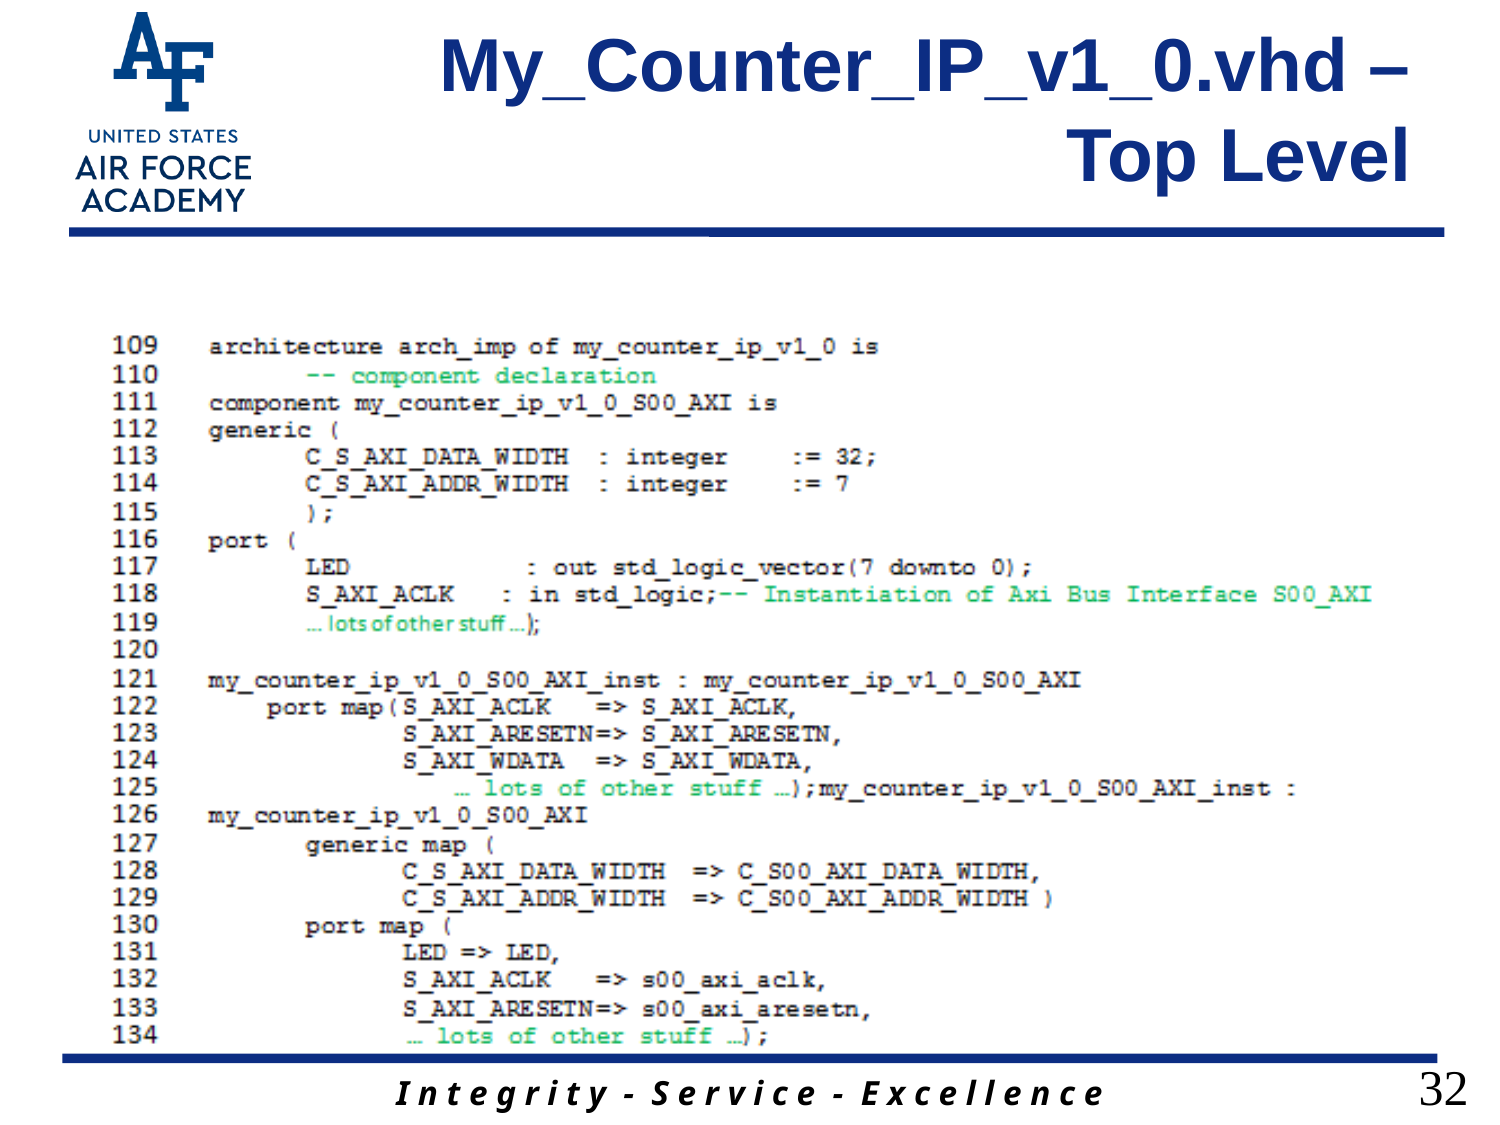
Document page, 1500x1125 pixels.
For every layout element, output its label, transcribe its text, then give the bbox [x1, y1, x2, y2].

picture [75, 12, 251, 212]
picture [110, 331, 1390, 1053]
title My_Counter_IP_v1_0.vhd – Top Level [313, 12, 1427, 201]
slide_number 32 [1133, 1047, 1484, 1125]
